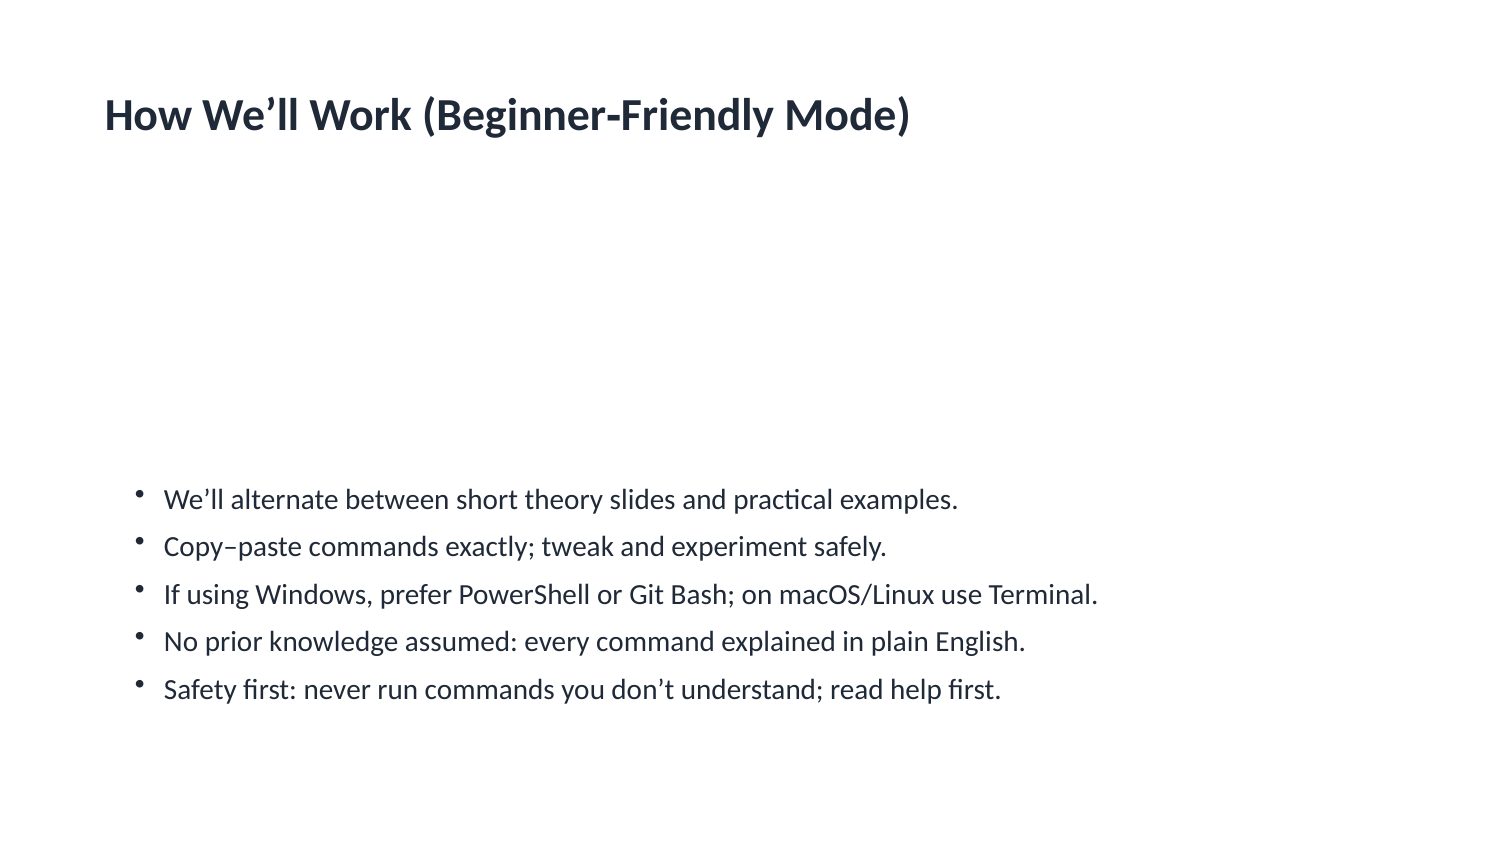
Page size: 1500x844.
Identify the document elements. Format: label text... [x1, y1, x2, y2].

text_box How We’ll Work (Beginner‑Friendly Mode) [89, 59, 1500, 165]
text_box We’ll alternate between short theory slides and practical examples. Copy–paste commands exactly; tweak and experiment safely. If using Windows, prefer PowerShell or Git Bash; on macOS/Linux use Terminal. No prior knowledge assumed: every command explained in plain English. Safety first: never run commands you don’t understand; read help first. [119, 179, 1500, 844]
